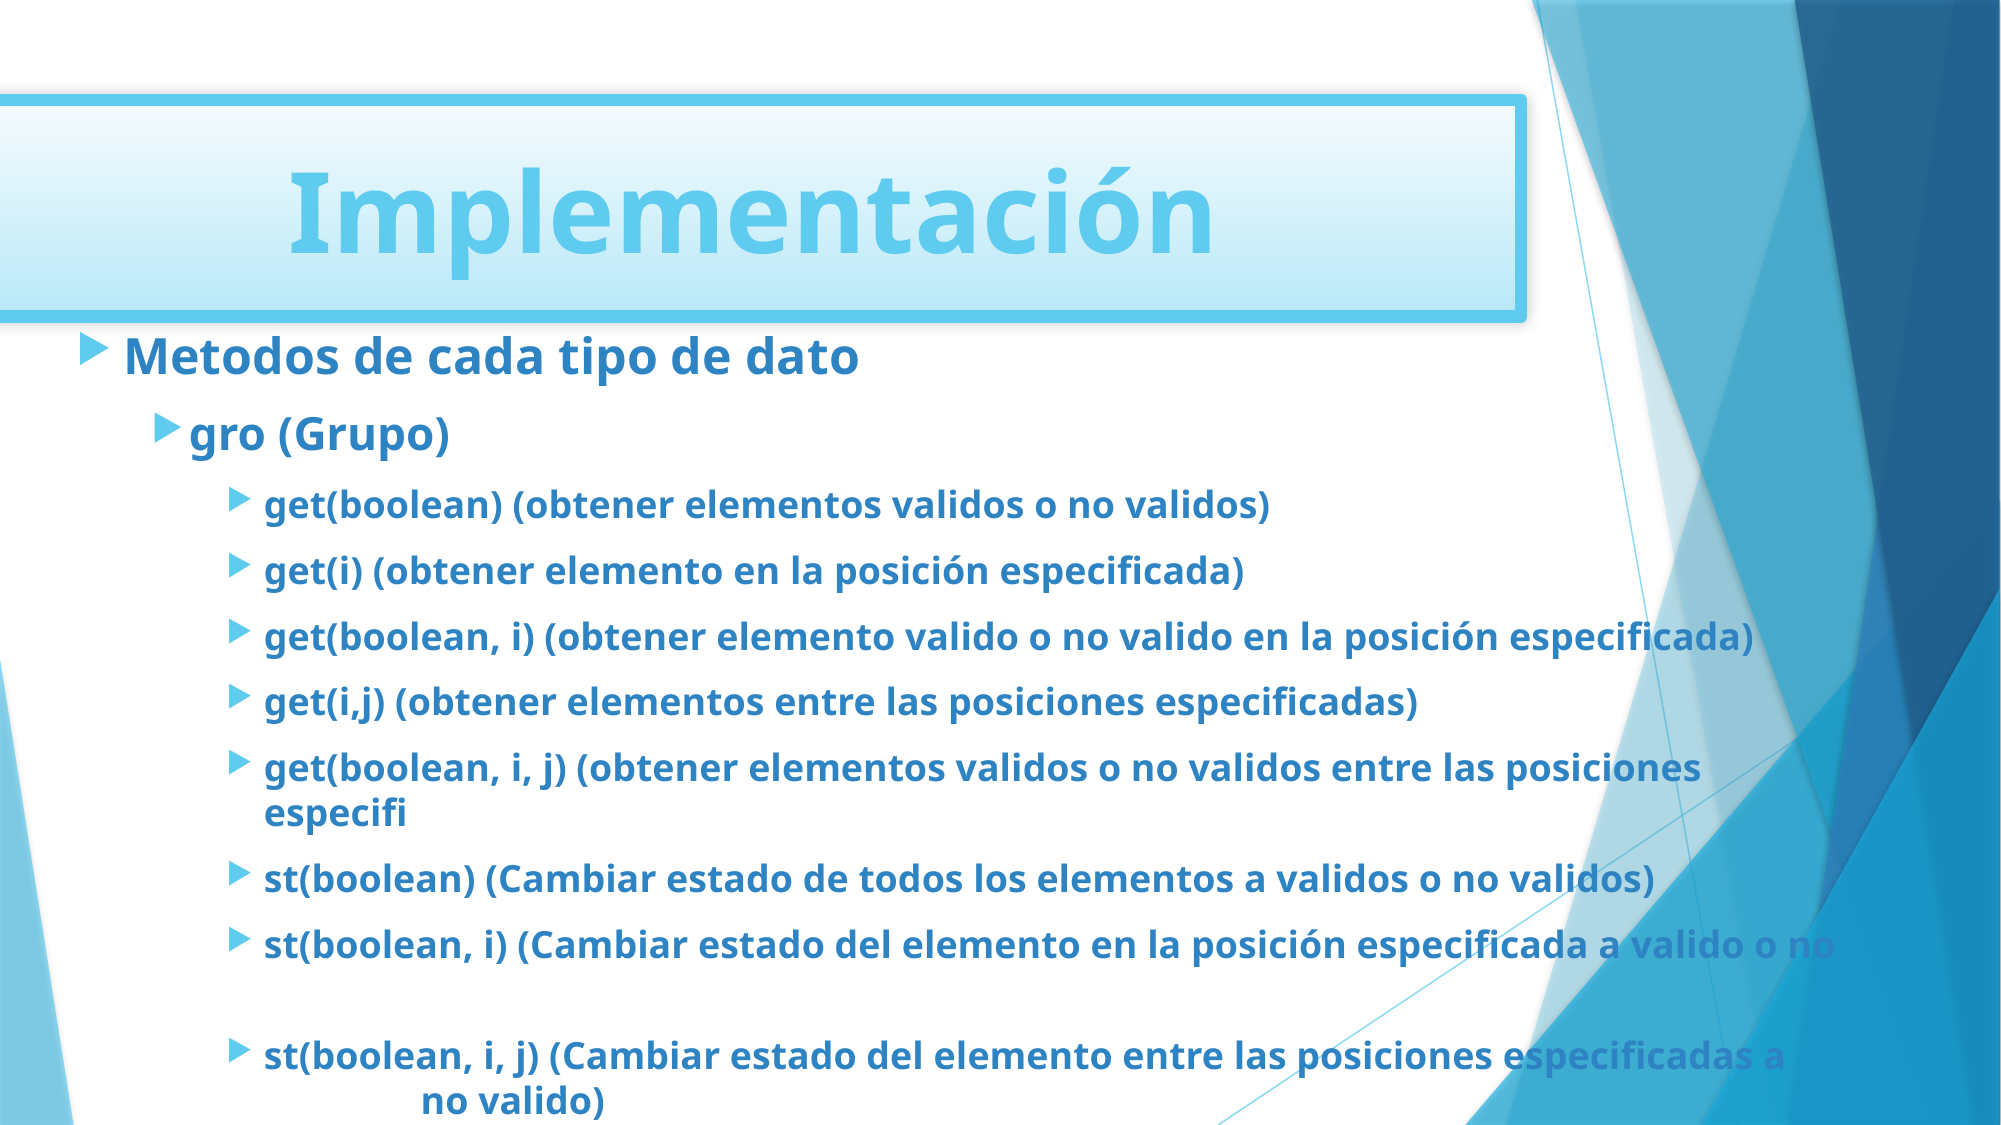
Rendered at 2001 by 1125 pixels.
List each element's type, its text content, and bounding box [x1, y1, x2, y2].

list Metodos de cada tipo de dato gro (Grupo) get(boolean) (obtener elementos validos o no validos) get(i) (obtener elemento en la posición especificada) get(boolean, i) (obtener elemento valido o no valido en la posición especificada) get(i,j) (obtener elementos entre las posiciones especificadas) get(boolean, i, j) (obtener elementos validos o no validos entre las posiciones especificadas) st(boolean) (Cambiar estado de todos los elementos a validos o no validos) st(boolean, i) (Cambiar estado del elemento en la posición especificada a valido o no valido) st(boolean, i, j) (Cambiar estado del elemento entre las posiciones especificadas a valido o no valido) [0, 316, 1910, 986]
text_box Implementación [0, 98, 1523, 316]
